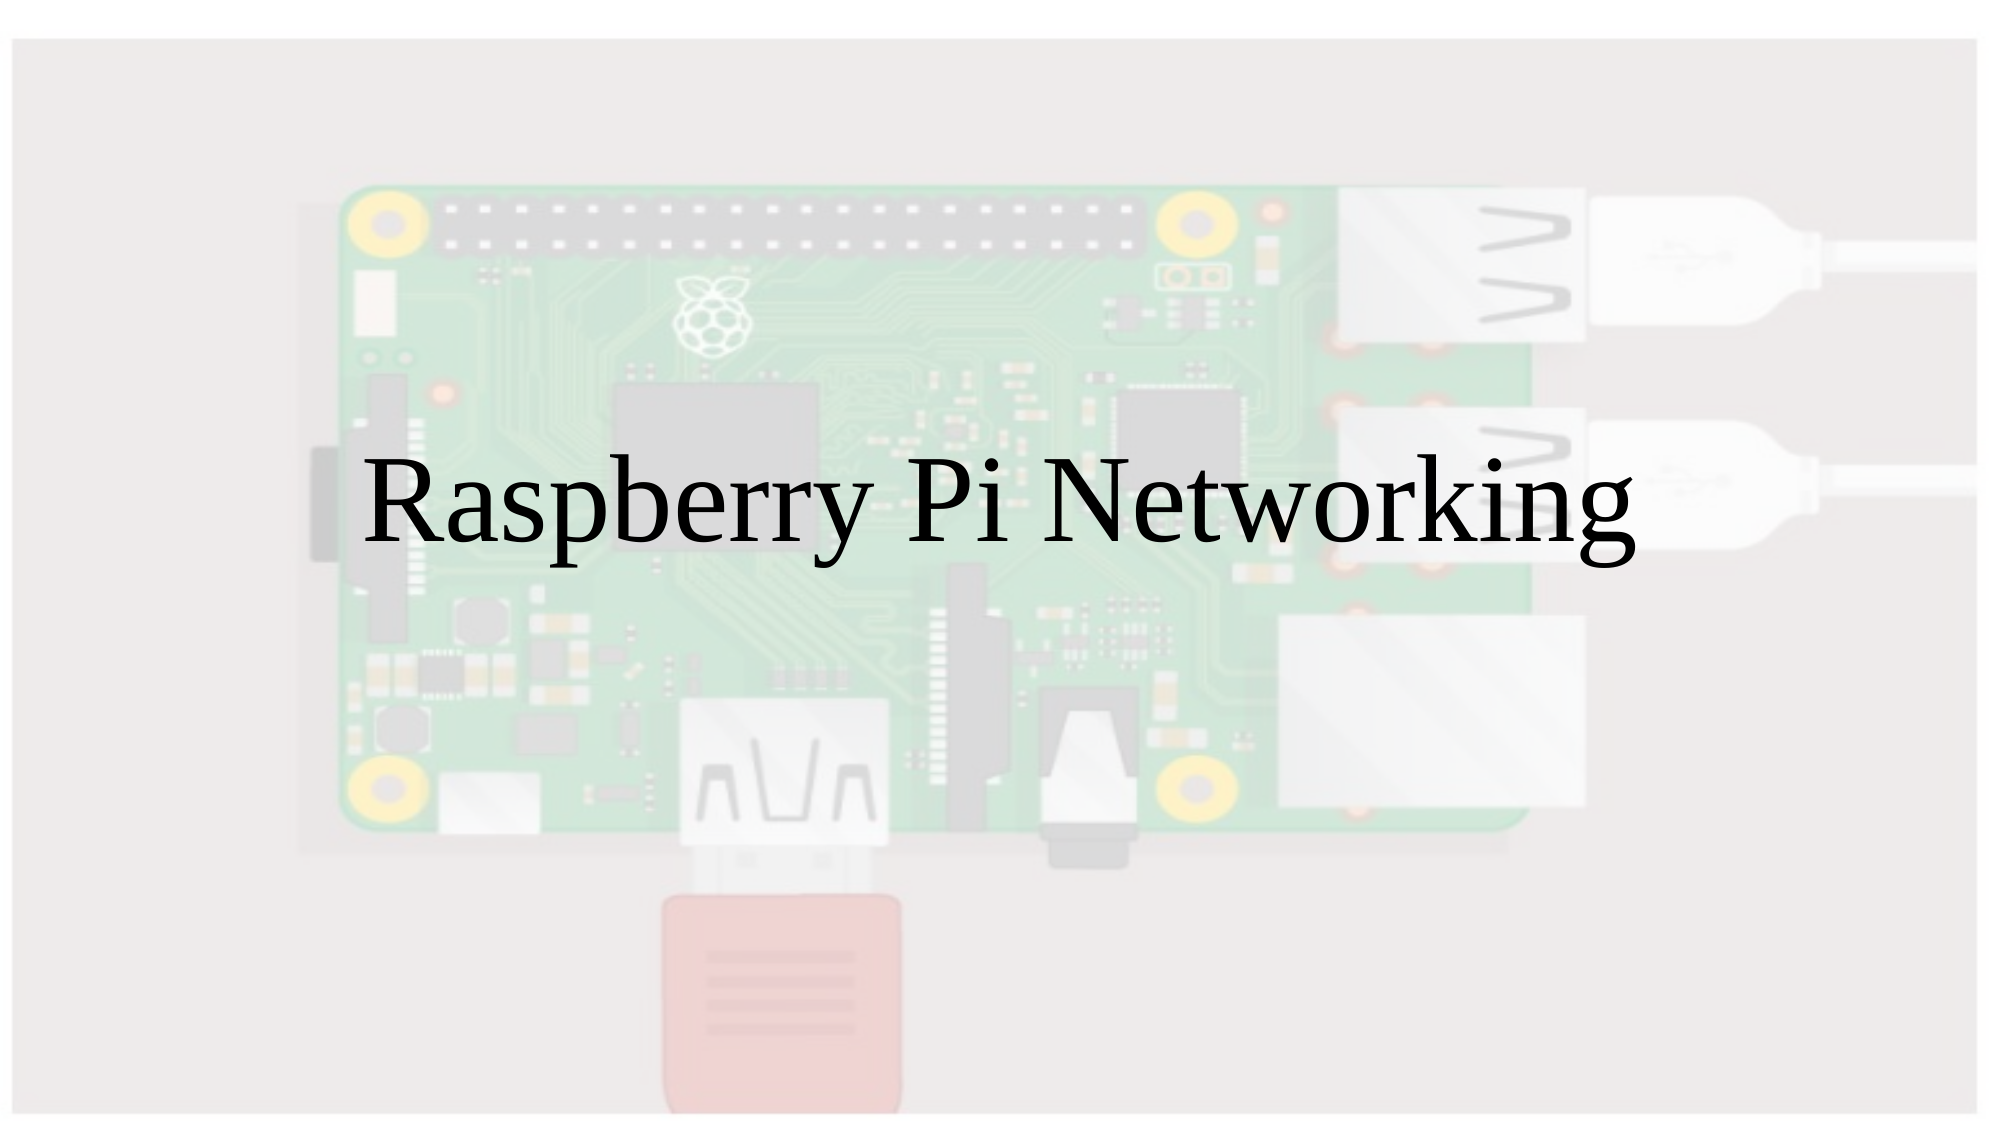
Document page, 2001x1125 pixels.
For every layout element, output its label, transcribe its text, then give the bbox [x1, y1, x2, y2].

title Raspberry Pi Networking [249, 184, 1750, 576]
